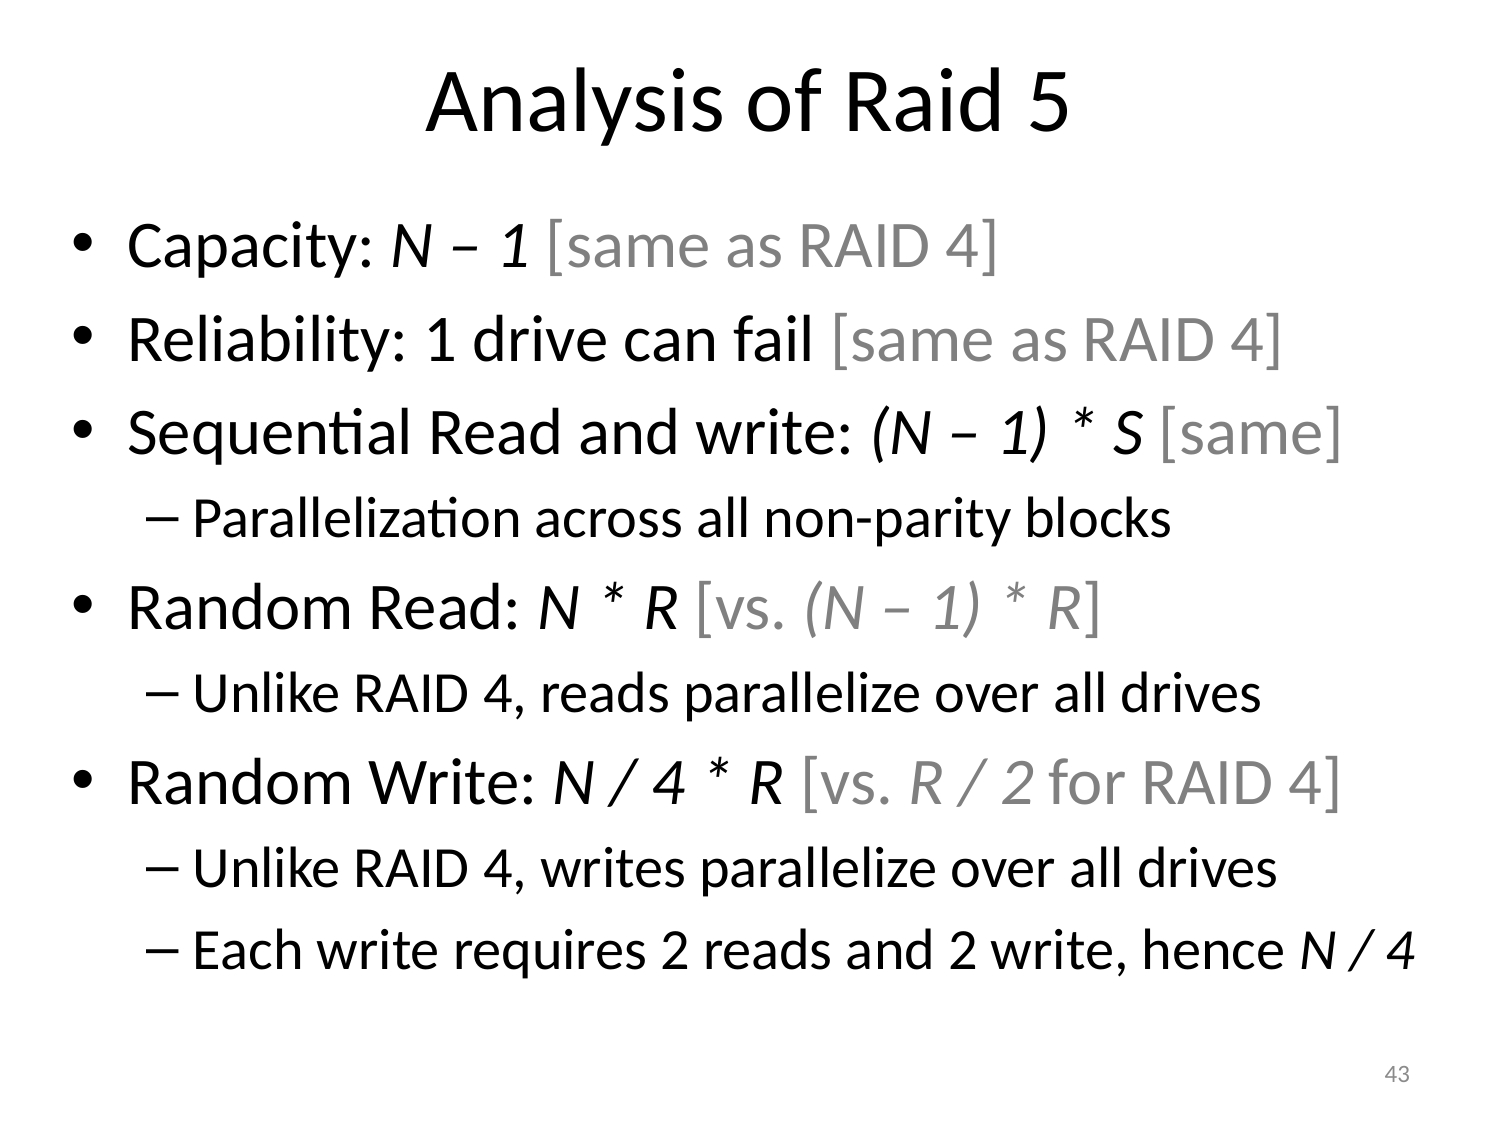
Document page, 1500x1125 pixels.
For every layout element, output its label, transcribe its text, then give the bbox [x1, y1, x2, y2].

slide_number 43 [1074, 1042, 1425, 1103]
title Analysis of Raid 5 [75, 1, 1425, 189]
list Capacity: N – 1 [same as RAID 4] Reliability: 1 drive can fail [same as RAID 4] Sequential Read and write: (N – 1) * S [same] Parallelization across all non-parity blocks Random Read: N * R [vs. (N – 1) * R] Unlike RAID 4, reads parallelize over all drives Random Write: N / 4 * R [vs. R / 2 for RAID 4] Unlike RAID 4, writes parallelize over all drives Each write requires 2 reads and 2 write, hence N / 4 [55, 193, 1444, 1040]
